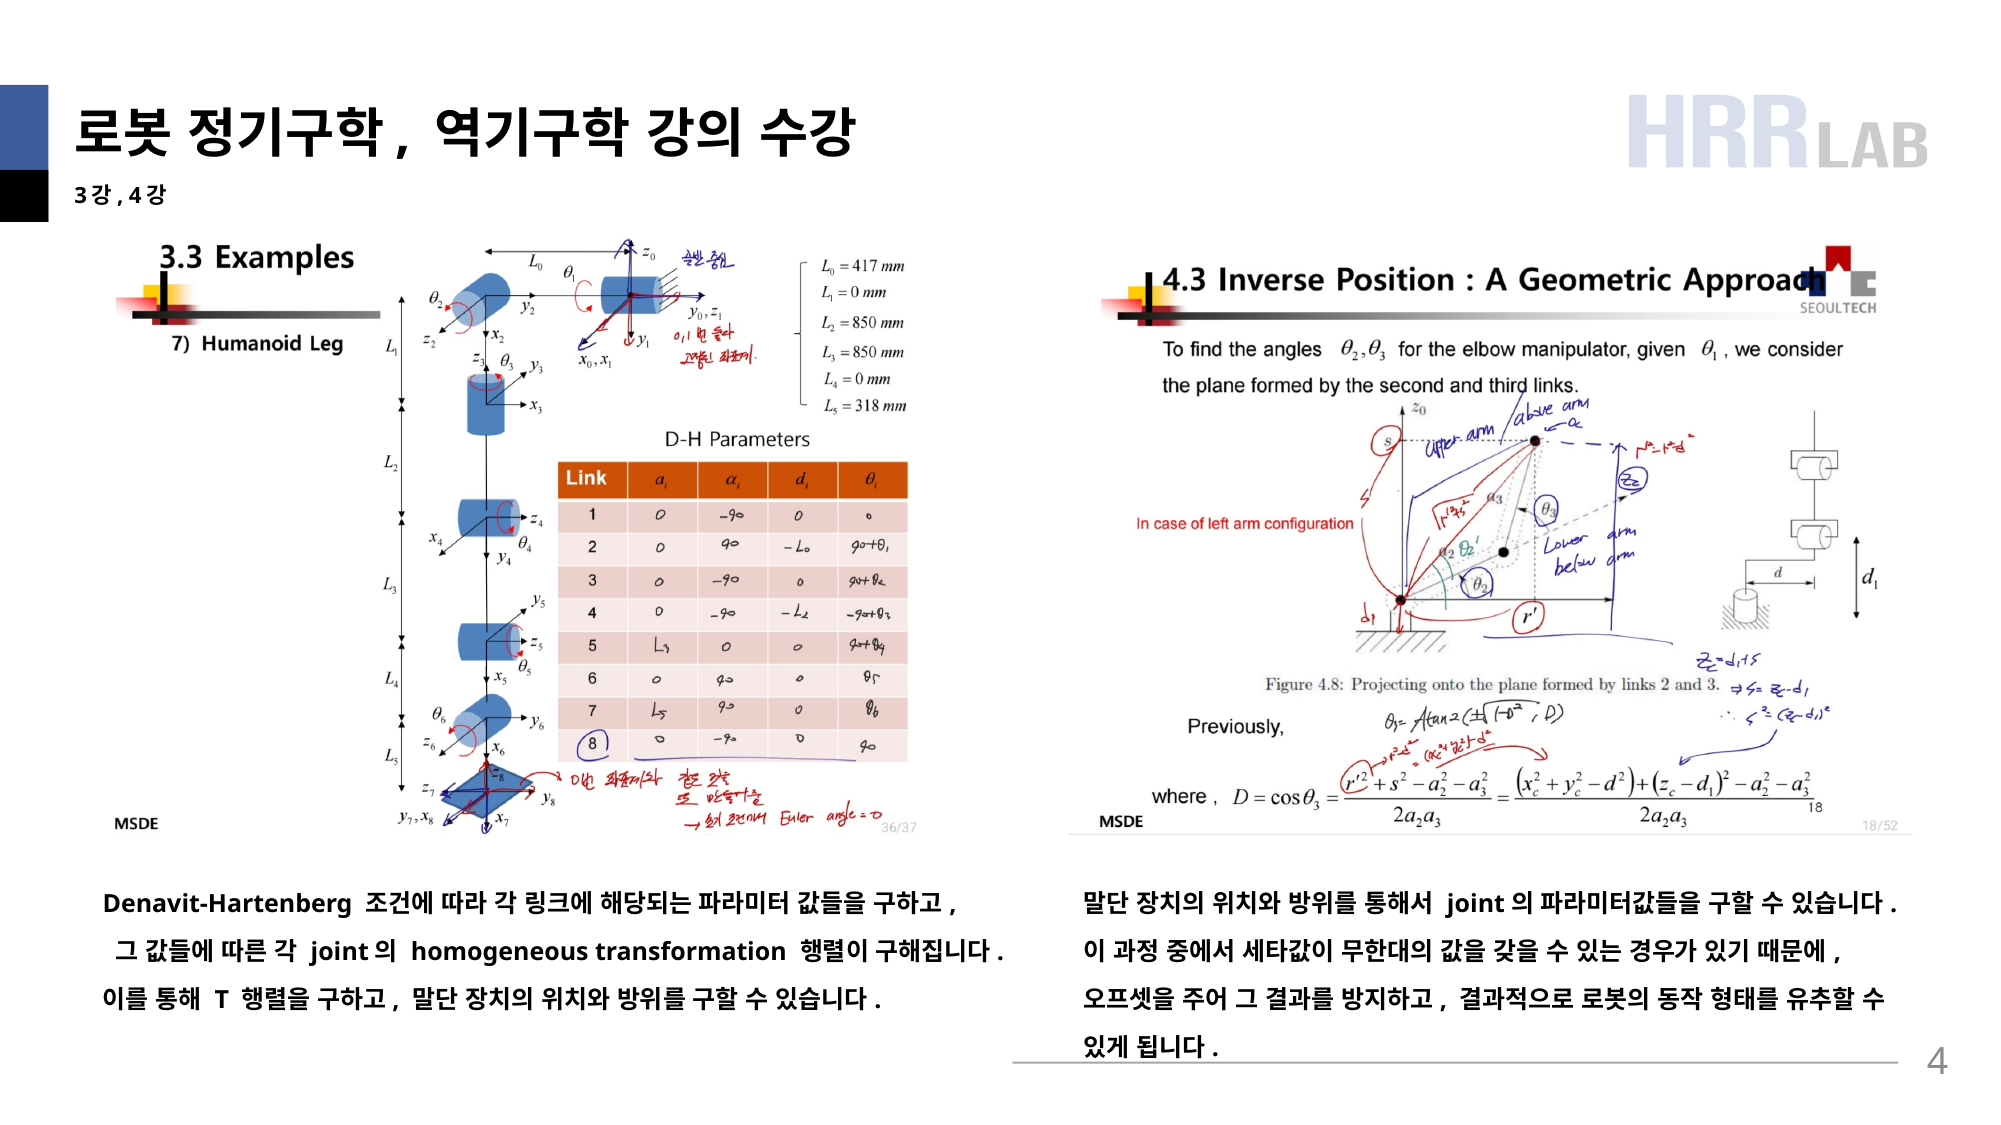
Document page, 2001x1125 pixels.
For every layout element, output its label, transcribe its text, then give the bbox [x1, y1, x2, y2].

title 로봇 정기구학, 역기구학 강의 수강 [59, 99, 1278, 172]
text_box 말단 장치의 위치와 방위를 통해서 joint의 파라미터값들을 구할 수 있습니다. 이 과정 중에서 세타값이 무한대의 값을 갖을 수 있는 경우가 있기 때문에, 오프셋을 주어 그 결과를 방지하고, 결과적으로 로봇의 동작 형태를 유추할 수 있게 됩니다. [1068, 883, 1998, 1125]
list 3강, 4강 [59, 176, 702, 216]
picture [1068, 233, 1913, 835]
picture [87, 233, 932, 835]
text_box Denavit-Hartenberg 조건에 따라 각 링크에 해당되는 파라미터 값들을 구하고, 그 값들에 따른 각 joint의 homogeneous transformation 행렬이 구해집니다. 이를 통해 T 행렬을 구하고, 말단 장치의 위치와 방위를 구할 수 있습니다. [87, 883, 1017, 1125]
